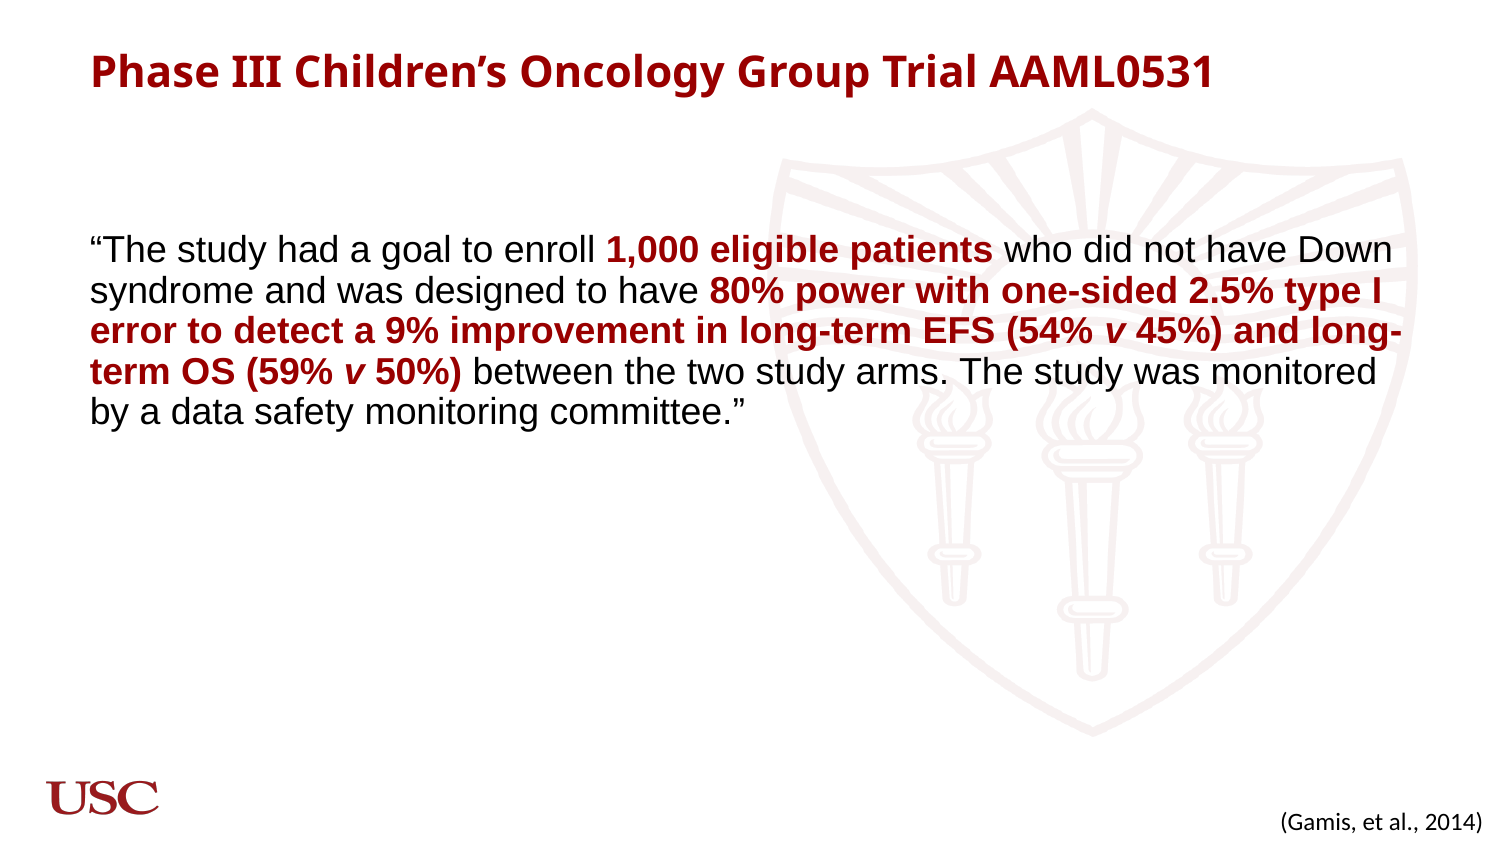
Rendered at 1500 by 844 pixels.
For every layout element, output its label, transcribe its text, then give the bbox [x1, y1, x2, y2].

list Phase III Children’s Oncology Group Trial AAML0531 [74, 42, 1426, 206]
text_box (Gamis, et al., 2014) [1265, 798, 1499, 843]
list “The study had a goal to enroll 1,000 eligible patients who did not have Down syndrome and was designed to have 80% power with one-sided 2.5% type I error to detect a 9% improvement in long-term EFS (54% v 45%) and long- term OS (59% v 50%) between the two study arms. The study was monitored by a data safety monitoring committee.” [74, 222, 1426, 746]
picture [21, 760, 183, 836]
